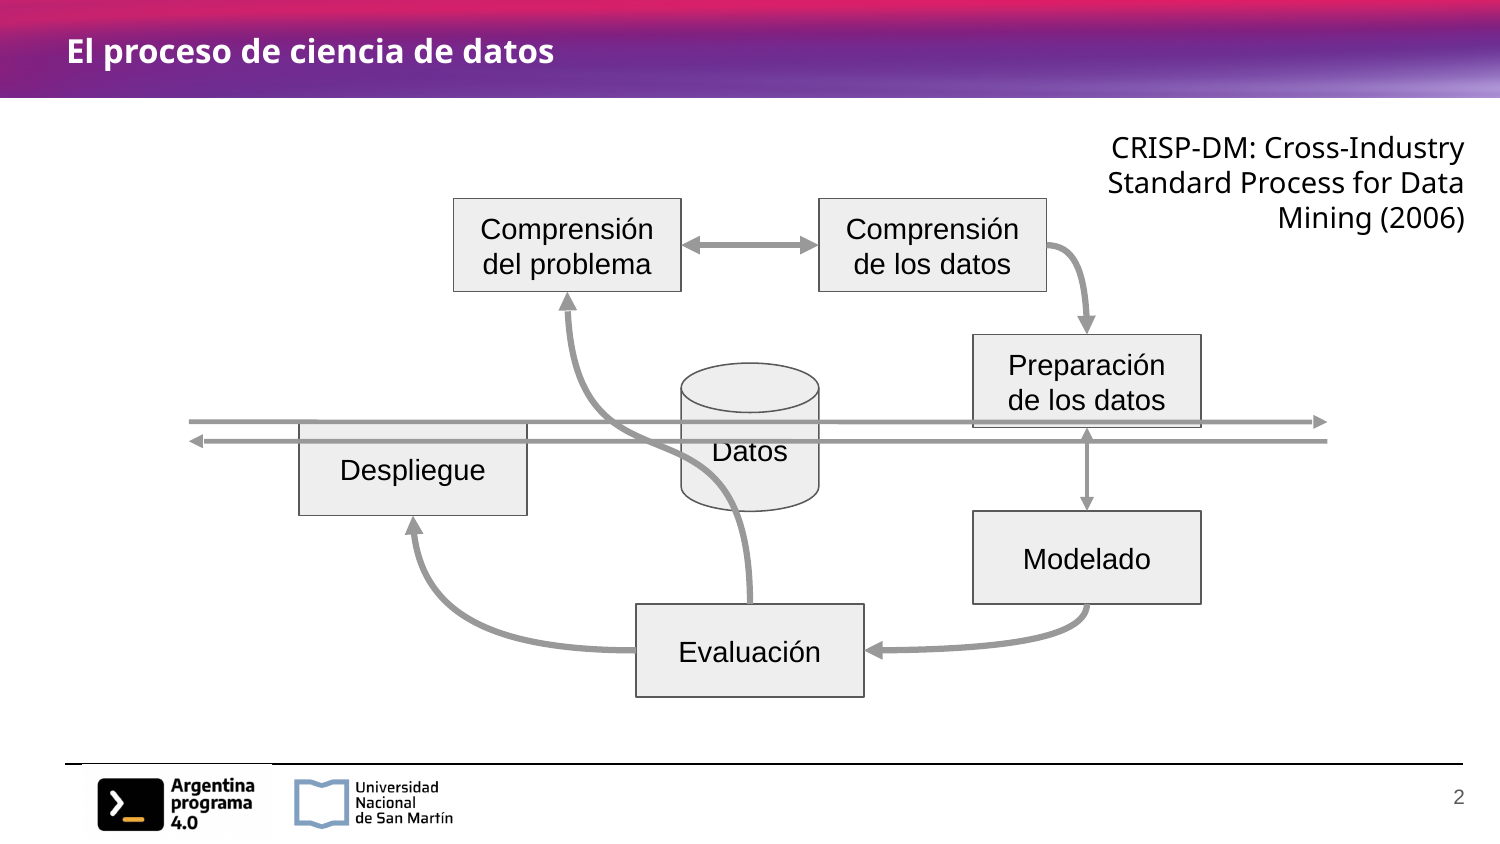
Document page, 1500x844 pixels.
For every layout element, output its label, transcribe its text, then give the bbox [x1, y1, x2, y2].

title El proceso de ciencia de datos [51, 12, 1449, 88]
picture [277, 767, 478, 841]
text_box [456, 471, 593, 695]
picture [0, 0, 1500, 98]
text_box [1021, 269, 1112, 311]
text_box Preparación de los datos [973, 334, 1201, 419]
text_box CRISP-DM: Cross-Industry Standard Process for Data Mining (2006) [1077, 114, 1480, 250]
picture [82, 764, 273, 838]
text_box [820, 421, 1328, 442]
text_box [863, 603, 1088, 651]
text_box Comprensión del problema [453, 198, 682, 292]
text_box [188, 421, 497, 442]
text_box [502, 356, 815, 540]
slide_number ‹#› [1389, 764, 1480, 830]
text_box Comprensión de los datos [818, 198, 1047, 292]
text_box Evaluación [636, 603, 864, 697]
text_box Despliegue [299, 450, 497, 516]
text_box Modelado [973, 510, 1201, 604]
